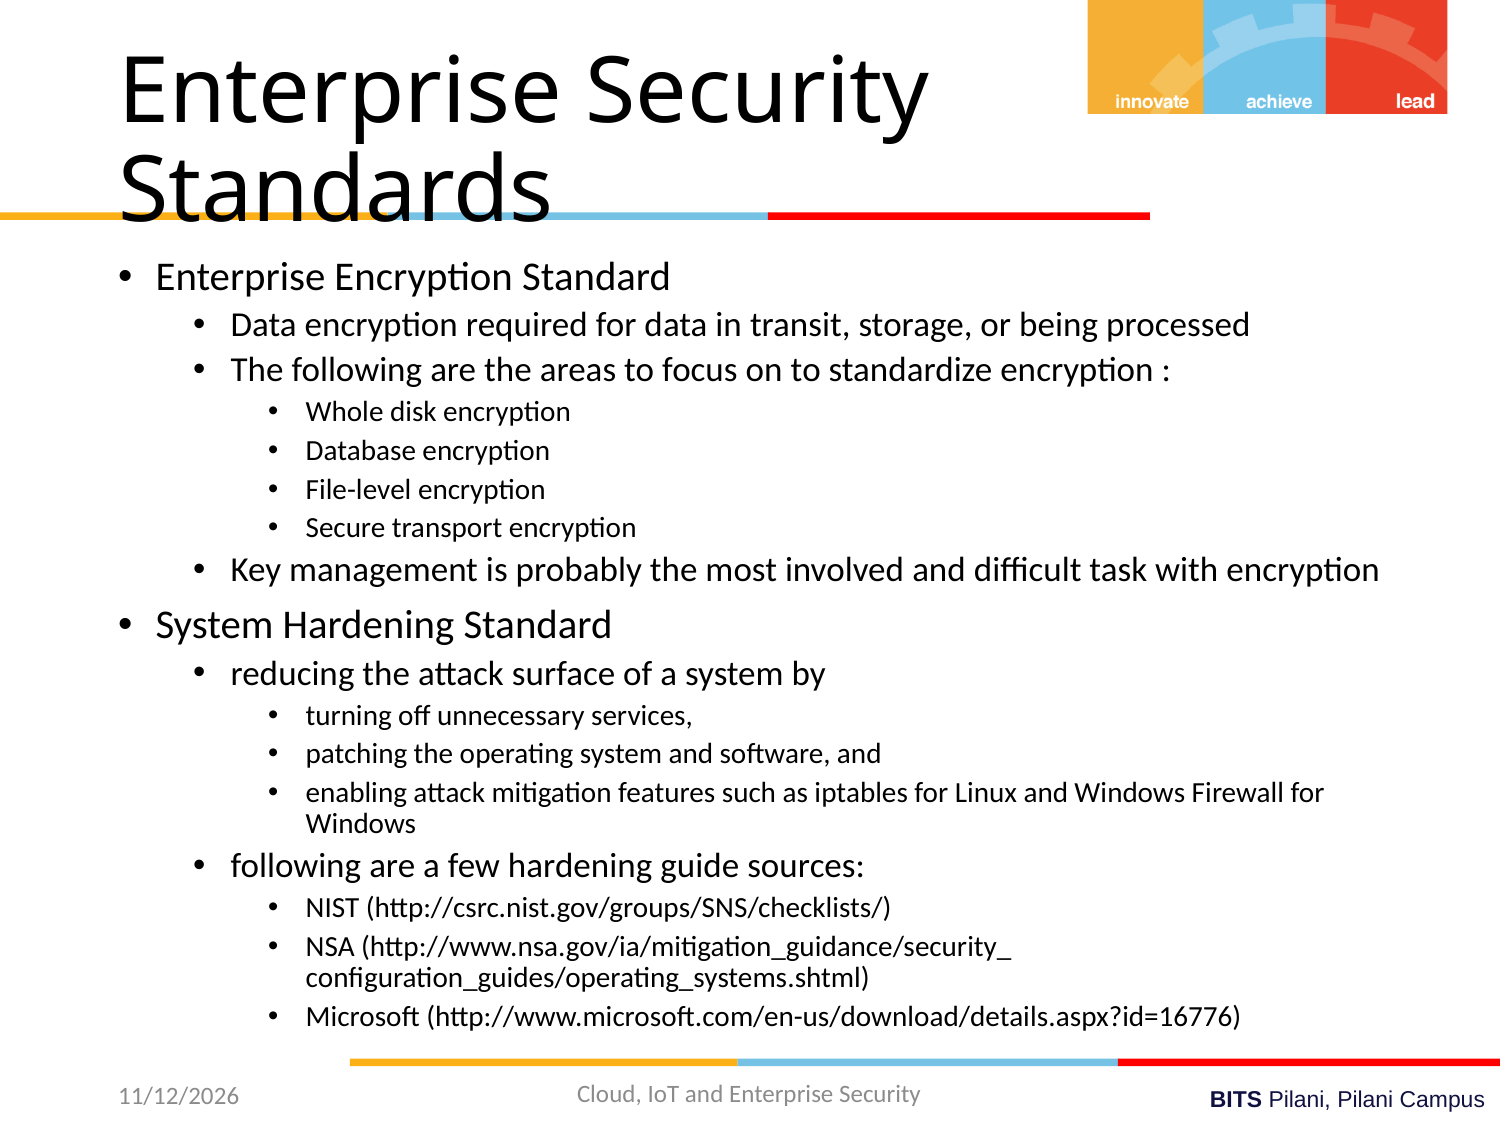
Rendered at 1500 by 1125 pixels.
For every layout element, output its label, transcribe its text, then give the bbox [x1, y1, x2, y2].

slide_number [103, 1064, 441, 1124]
title Enterprise Security Standards [103, 72, 1397, 213]
footer Cloud, IoT and Enterprise Security [496, 1062, 1003, 1123]
picture [1087, 0, 1448, 114]
list Enterprise Encryption Standard Data encryption required for data in transit, storage, or being processed The following are the areas to focus on to standardize encryption : Whole disk encryption Database encryption File-level encryption Secure transport encryption Key management is probably the most involved and difficult task with encryption System Hardening Standard reducing the attack surface of a system by turning off unnecessary services, patching the operating system and software, and enabling attack mitigation features such as iptables for Linux and Windows Firewall for Windows following are a few hardening guide sources: NIST (http://csrc.nist.gov/groups/SNS/checklists/) NSA (http://www.nsa.gov/ia/mitigation_guidance/security_ configuration_guides/operating_systems.shtml) Microsoft (http://www.microsoft.com/en-us/download/details.aspx?id=16776) [103, 247, 1397, 1063]
